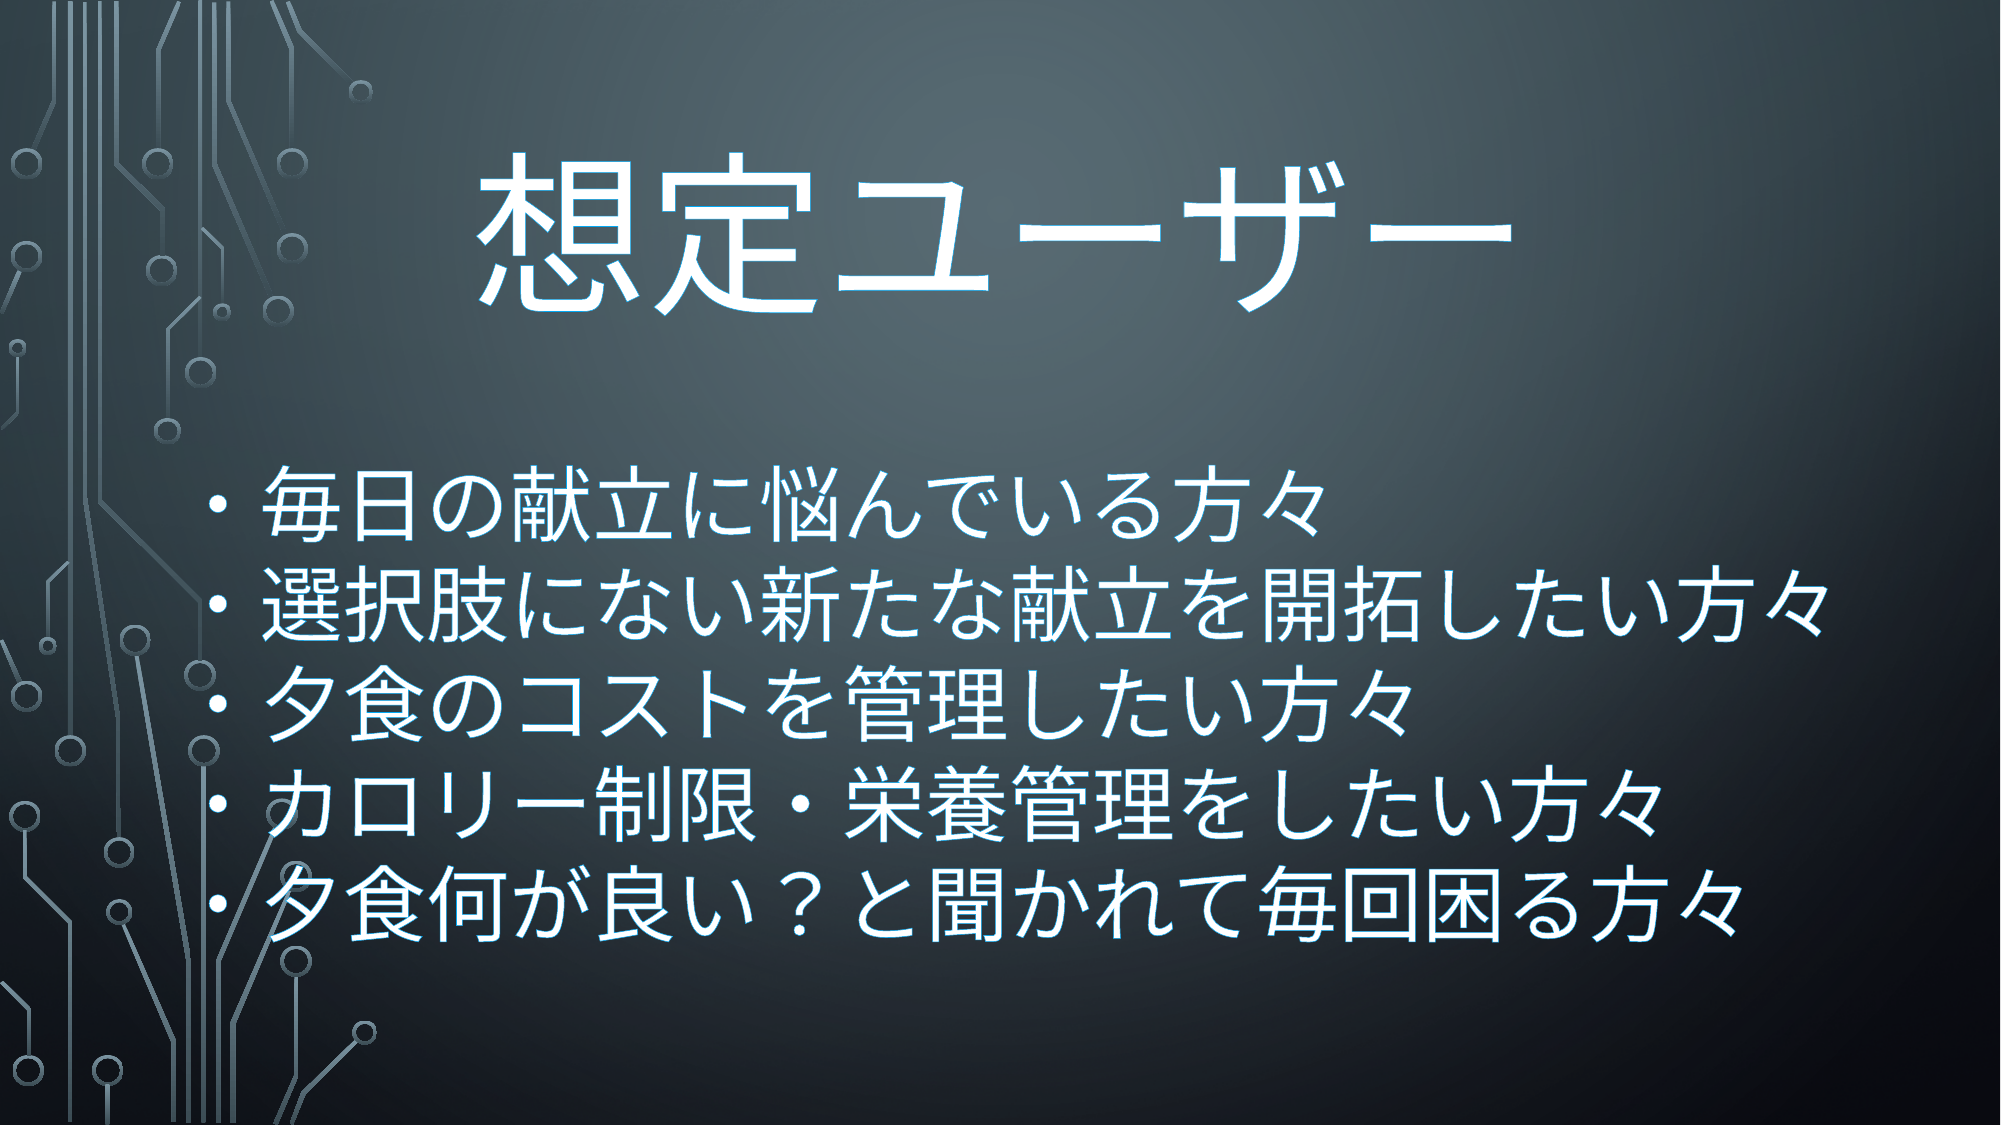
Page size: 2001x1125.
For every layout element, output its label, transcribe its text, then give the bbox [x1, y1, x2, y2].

text_box ・毎日の献立に悩んでいる方々 ・選択肢にない新たな献立を開拓したい方々 ・夕食のコストを管理したい方々 ・カロリー制限・栄養管理をしたい方々 ・夕食何が良い？と聞かれて毎回困る方々 [161, 444, 1862, 960]
text_box 想定ユーザー [452, 116, 1548, 344]
